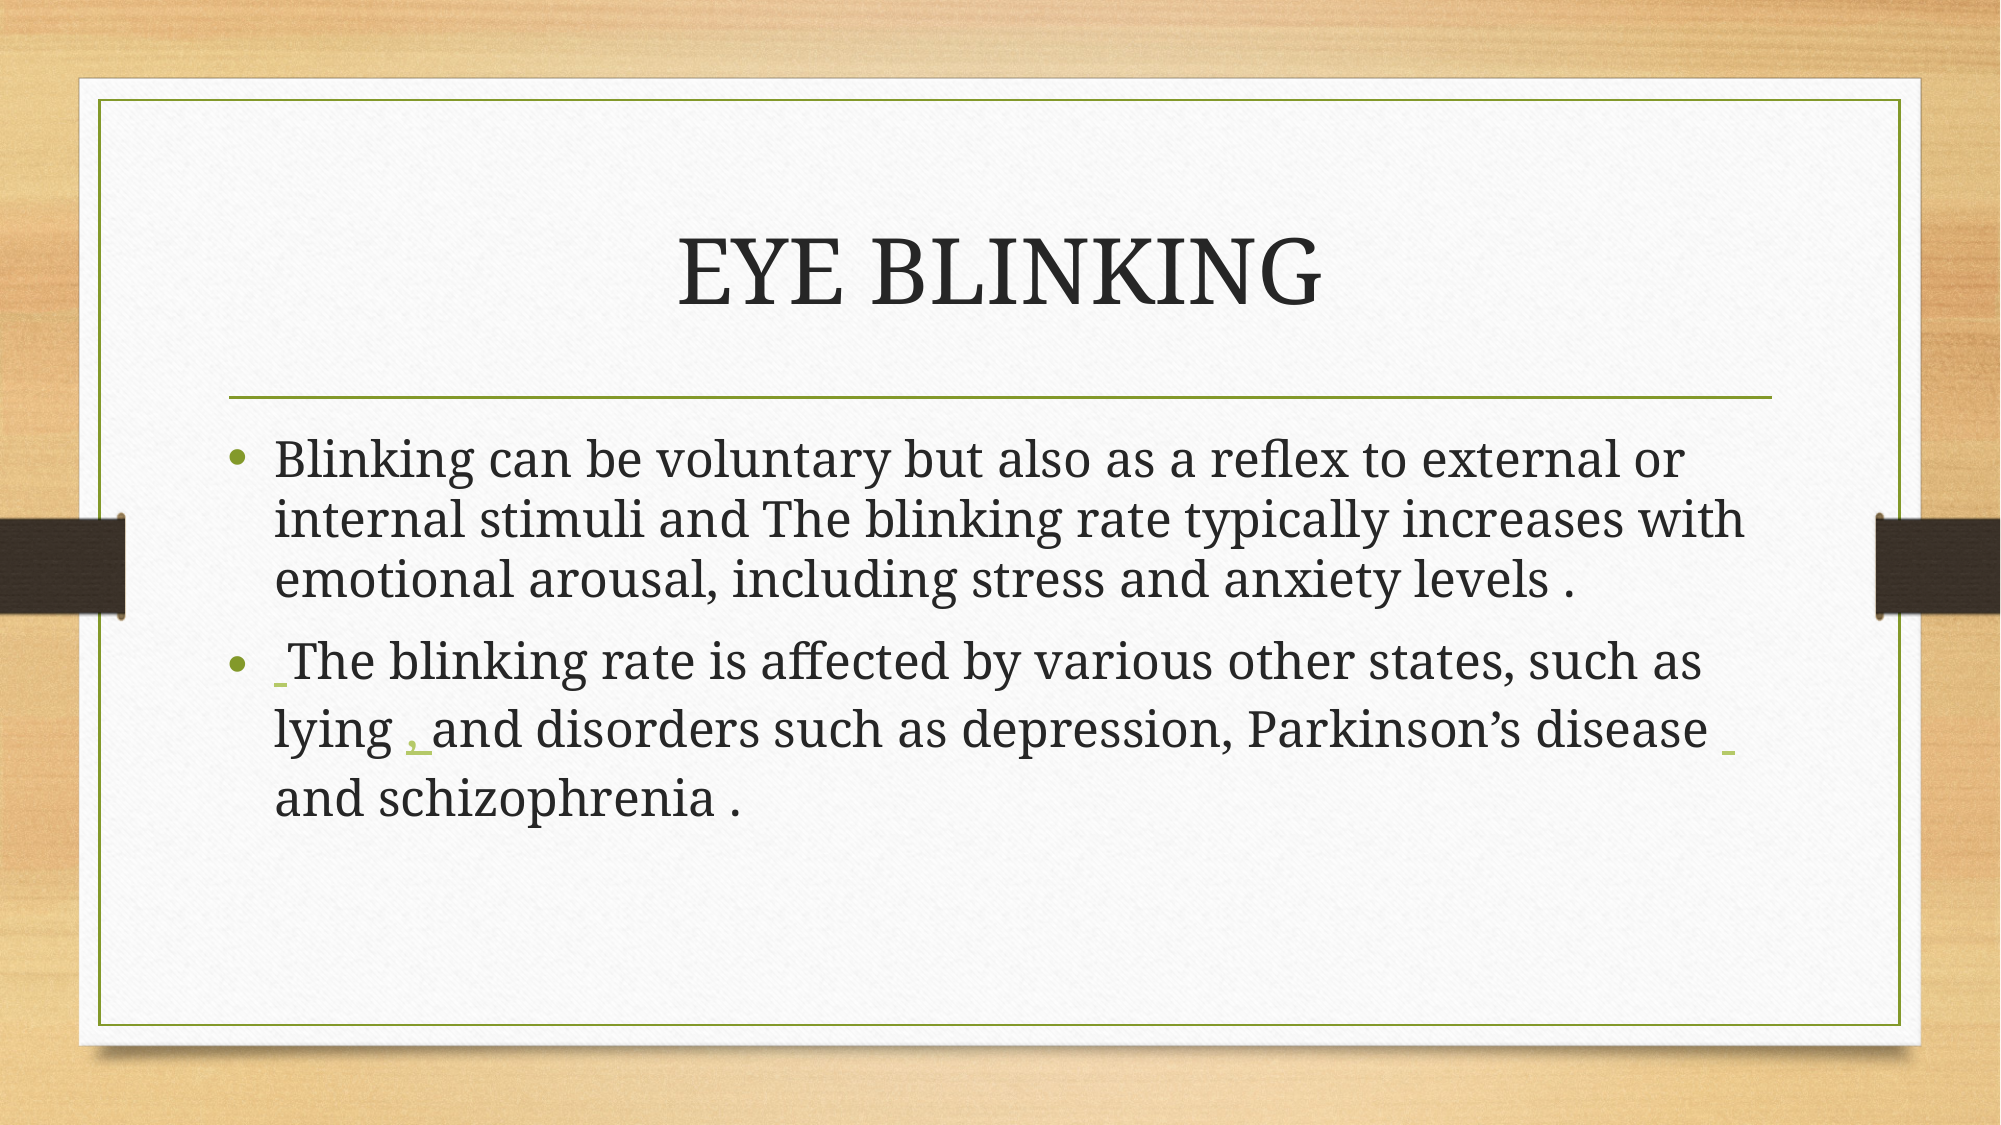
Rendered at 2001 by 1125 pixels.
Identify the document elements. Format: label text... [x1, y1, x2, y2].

title EYE BLINKING [212, 161, 1788, 375]
picture [0, 0, 2001, 1125]
list Blinking can be voluntary but also as a reﬂex to external or internal stimuli and The blinking rate typically increases with emotional arousal, including stress and anxiety levels . The blinking rate is affected by various other states, such as lying , and disorders such as depression, Parkinson’s disease and schizophrenia . [212, 419, 1788, 964]
